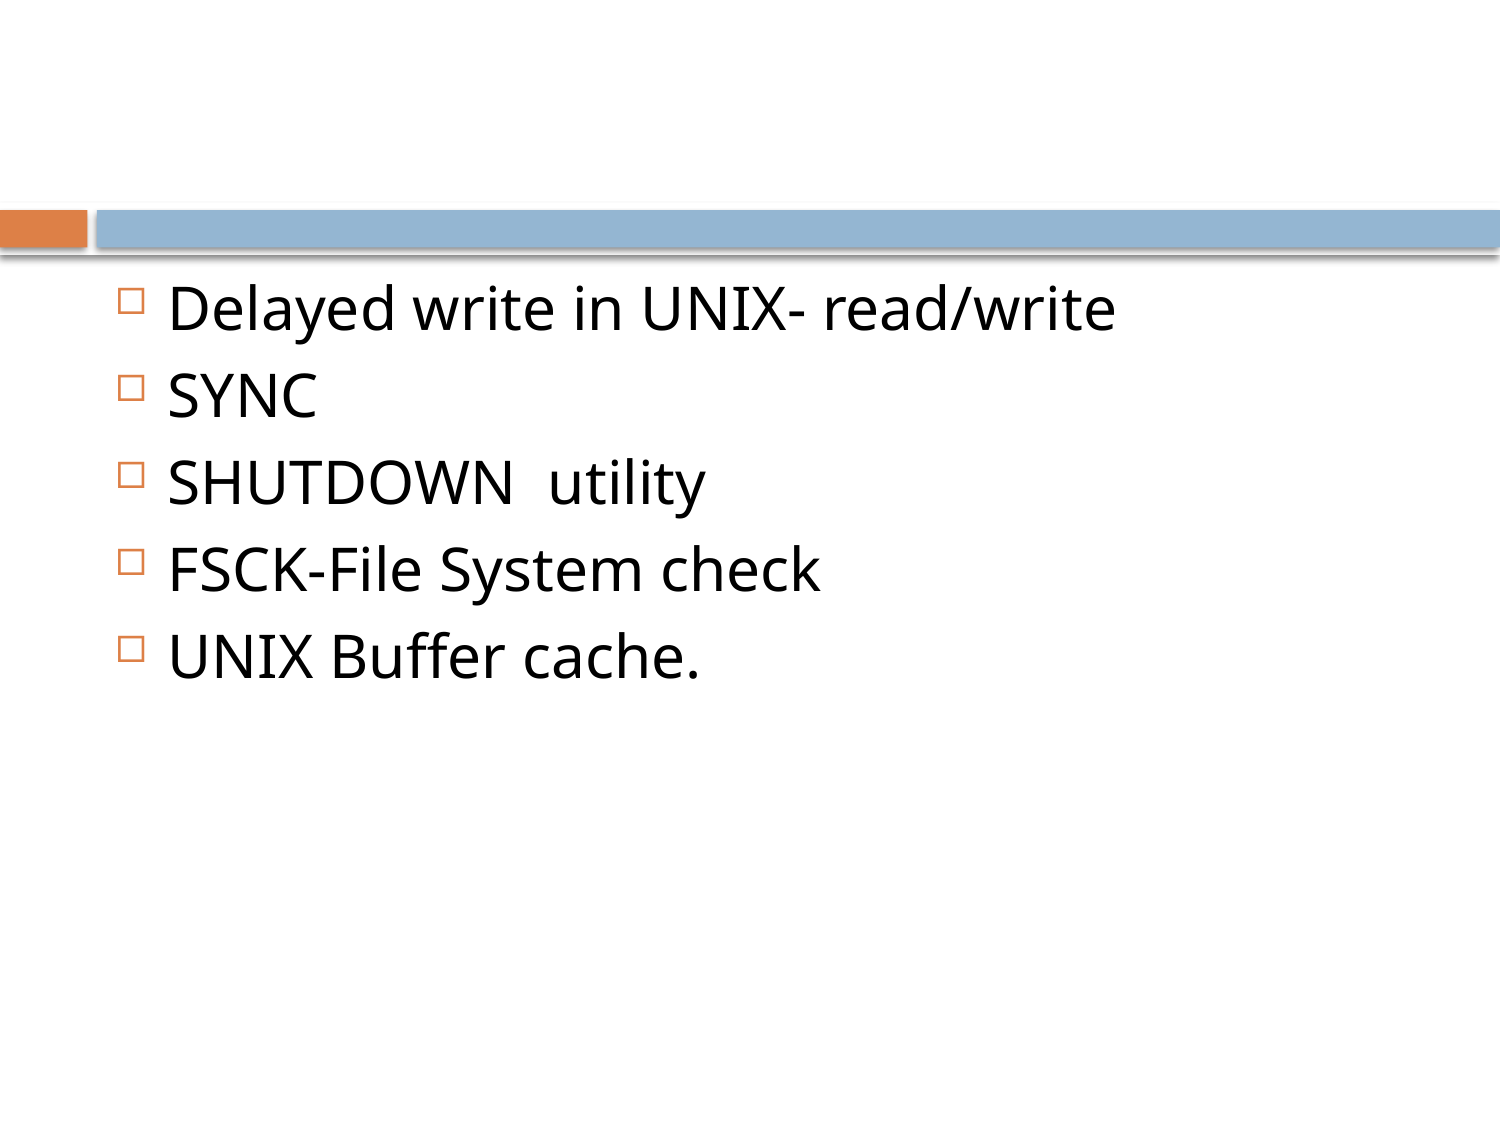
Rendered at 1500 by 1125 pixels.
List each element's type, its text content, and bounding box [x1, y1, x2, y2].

list Delayed write in UNIX- read/write SYNC SHUTDOWN utility FSCK-File System check UNIX Buffer cache. [100, 262, 1438, 1000]
